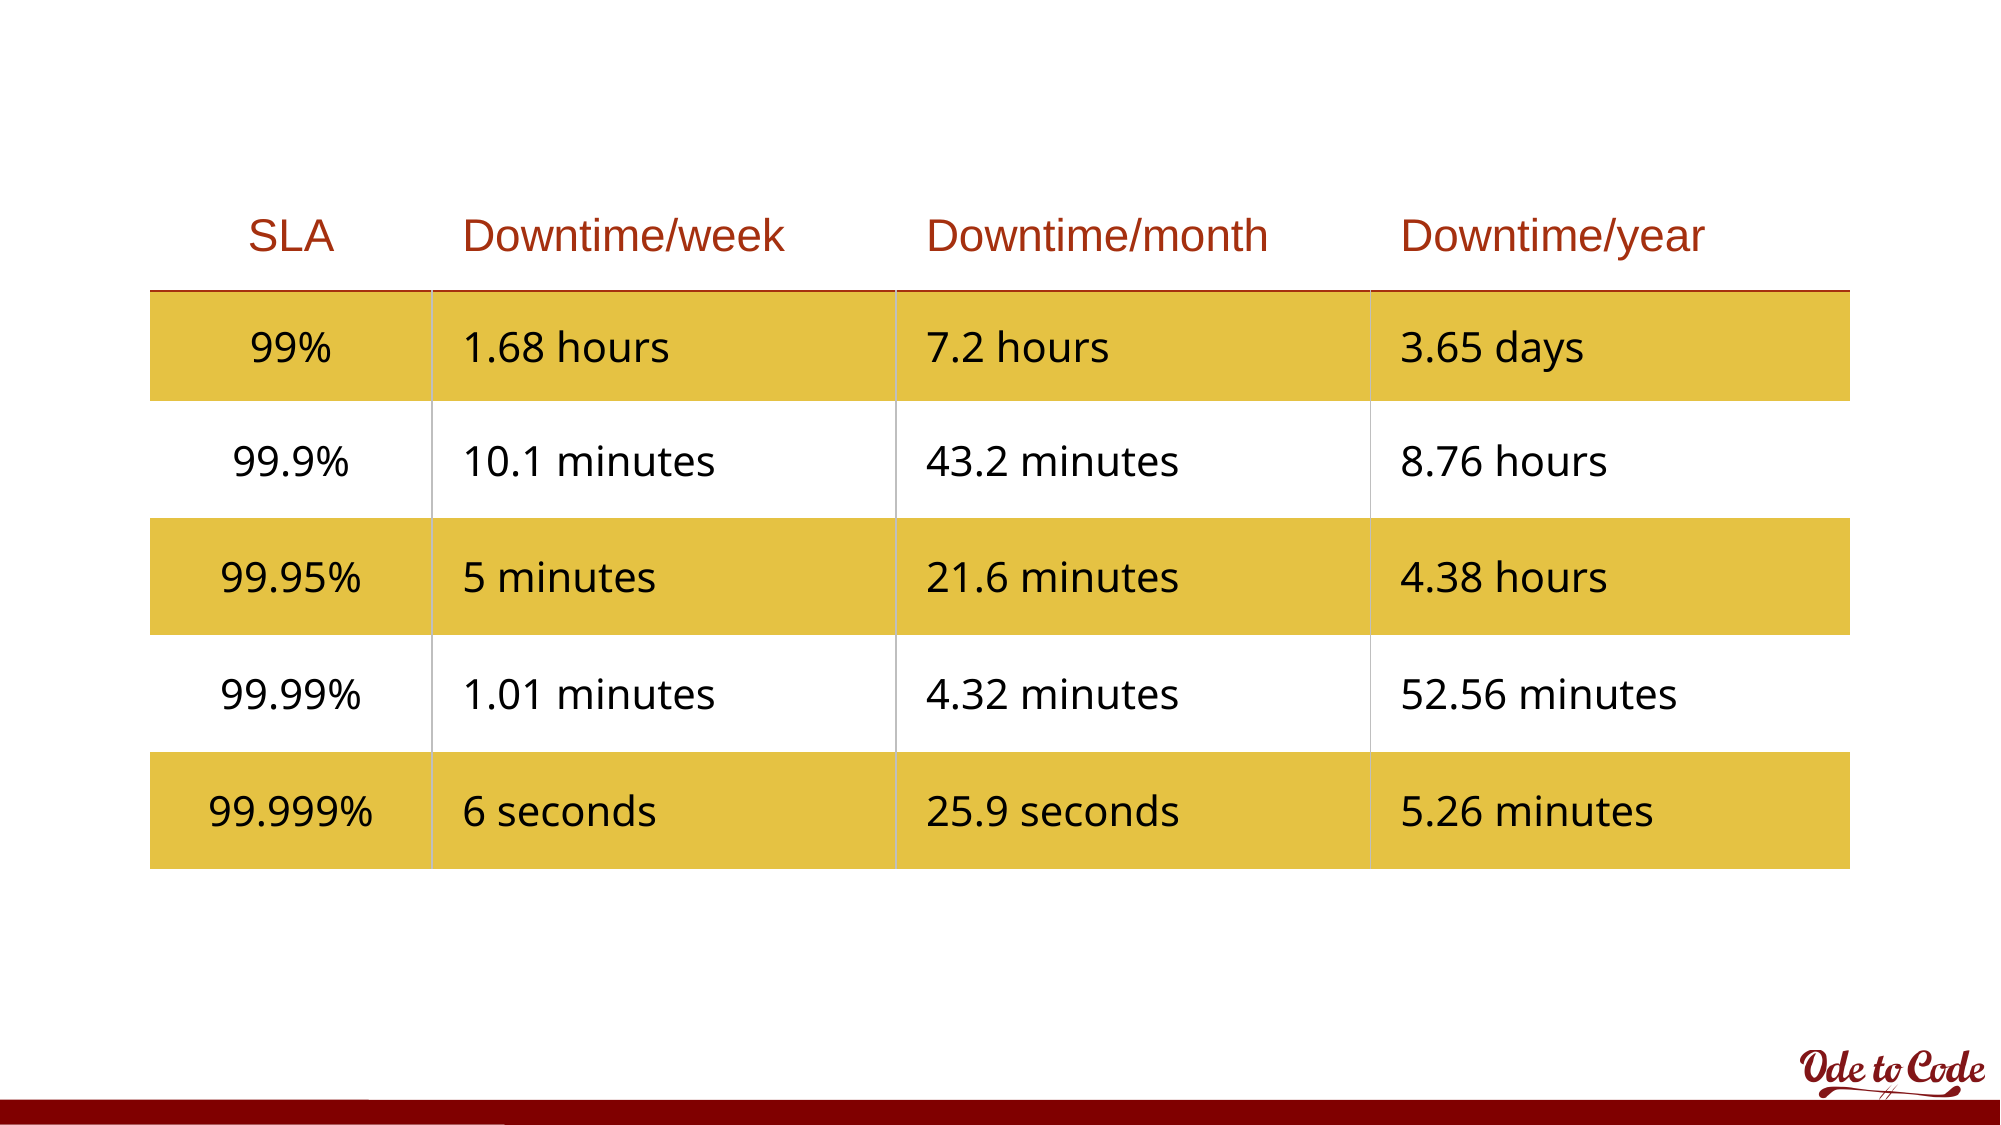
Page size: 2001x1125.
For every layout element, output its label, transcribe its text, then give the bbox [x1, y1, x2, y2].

table_cell 6 seconds [433, 752, 895, 869]
table_cell 43.2 minutes [897, 401, 1370, 518]
table_header Downtime/year [1370, 174, 1850, 290]
table_cell 1.01 minutes [433, 635, 895, 752]
table_cell 5 minutes [433, 518, 895, 635]
table_cell 99% [150, 292, 431, 401]
table_cell 21.6 minutes [897, 518, 1370, 635]
table_cell 5.26 minutes [1371, 752, 1850, 869]
table_cell 52.56 minutes [1371, 635, 1850, 752]
table_header Downtime/month [896, 174, 1370, 290]
table_cell 4.32 minutes [897, 635, 1370, 752]
table_cell 99.9% [150, 401, 431, 518]
table_cell 4.38 hours [1371, 518, 1850, 635]
table_cell 8.76 hours [1371, 401, 1850, 518]
table_cell 10.1 minutes [433, 401, 895, 518]
table_cell 99.99% [150, 635, 431, 752]
picture [1800, 1050, 1985, 1100]
table_cell 1.68 hours [433, 292, 895, 401]
table_cell 25.9 seconds [897, 752, 1370, 869]
table_cell 3.65 days [1371, 292, 1850, 401]
table_cell 99.999% [150, 752, 431, 869]
table_header SLA [150, 174, 432, 290]
table_cell 7.2 hours [897, 292, 1370, 401]
table_cell 99.95% [150, 518, 431, 635]
table_header Downtime/week [432, 174, 896, 290]
